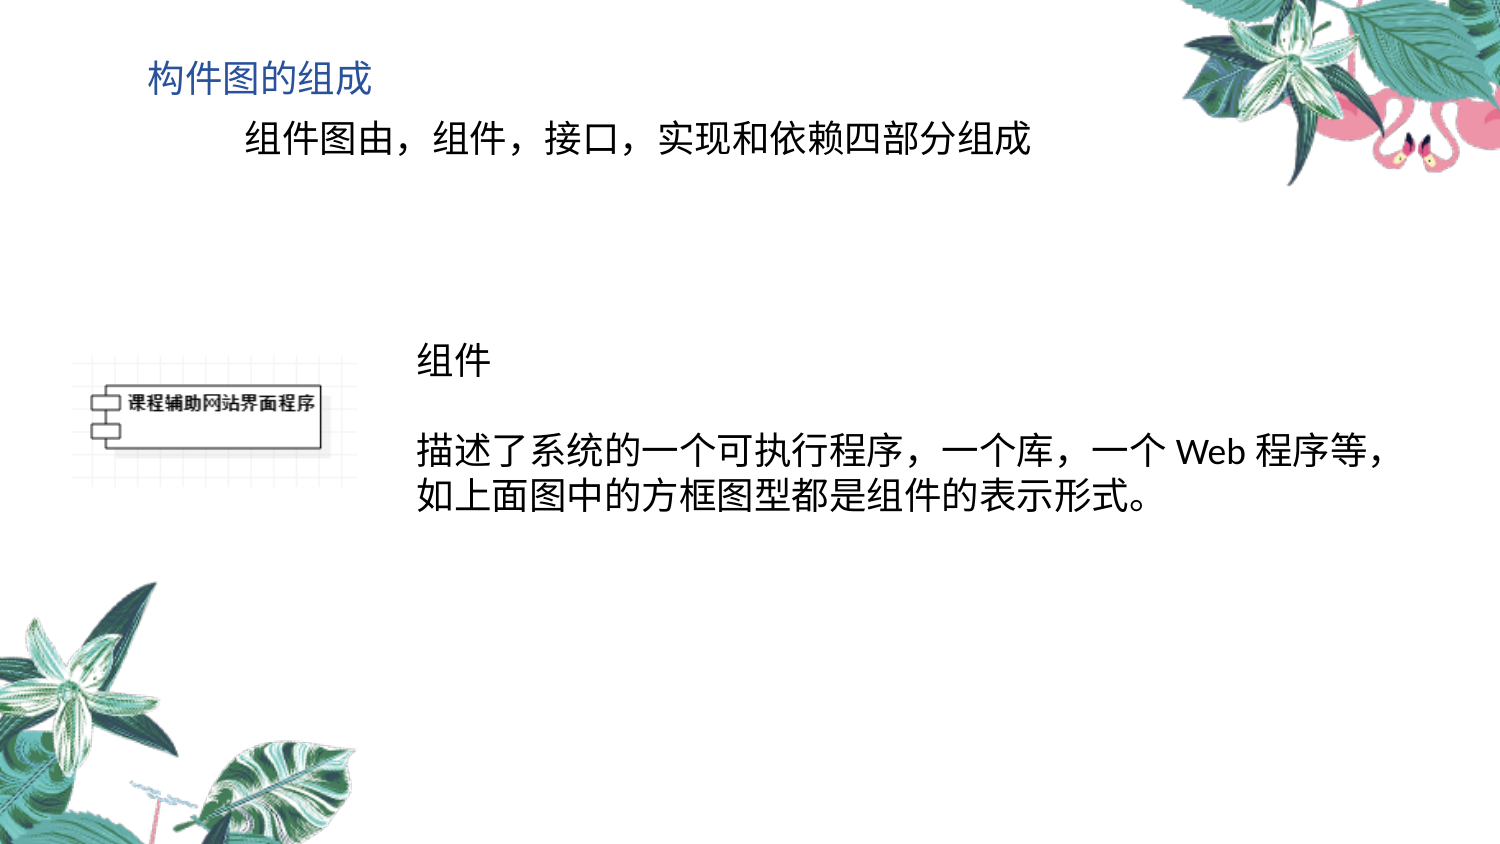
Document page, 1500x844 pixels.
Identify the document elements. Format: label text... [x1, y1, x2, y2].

picture [1057, 0, 1500, 329]
text_box 构件图的组成 [133, 47, 388, 108]
text_box 组件 描述了系统的一个可执行程序，一个库，一个Web程序等，如上面图中的方框图型都是组件的表示形式。 [402, 329, 1454, 570]
picture [0, 356, 417, 844]
text_box 组件图由，组件，接口，实现和依赖四部分组成 [229, 108, 1053, 168]
